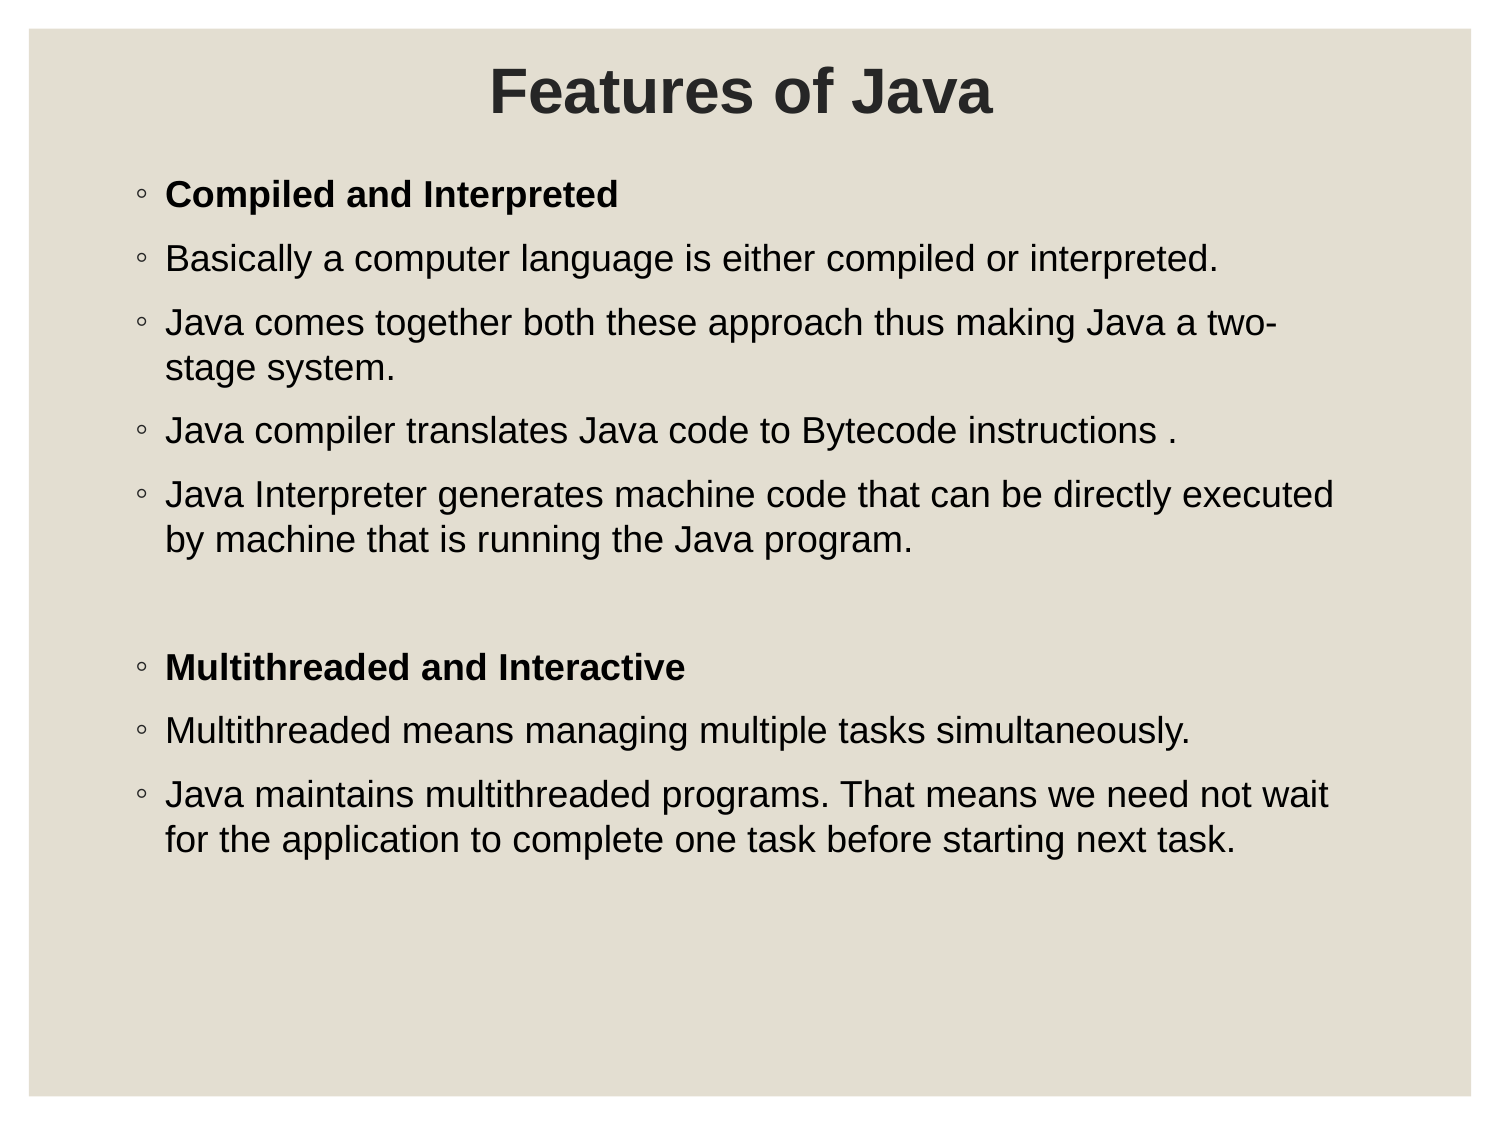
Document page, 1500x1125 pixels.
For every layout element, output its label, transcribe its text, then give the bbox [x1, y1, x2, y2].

list Compiled and Interpreted Basically a computer language is either compiled or interpreted. Java comes together both these approach thus making Java a two-stage system. Java compiler translates Java code to Bytecode instructions . Java Interpreter generates machine code that can be directly executed by machine that is running the Java program. Multithreaded and Interactive Multithreaded means managing multiple tasks simultaneously. Java maintains multithreaded programs. That means we need not wait for the application to complete one task before starting next task. [120, 162, 1380, 990]
title Features of Java [120, 50, 1380, 135]
